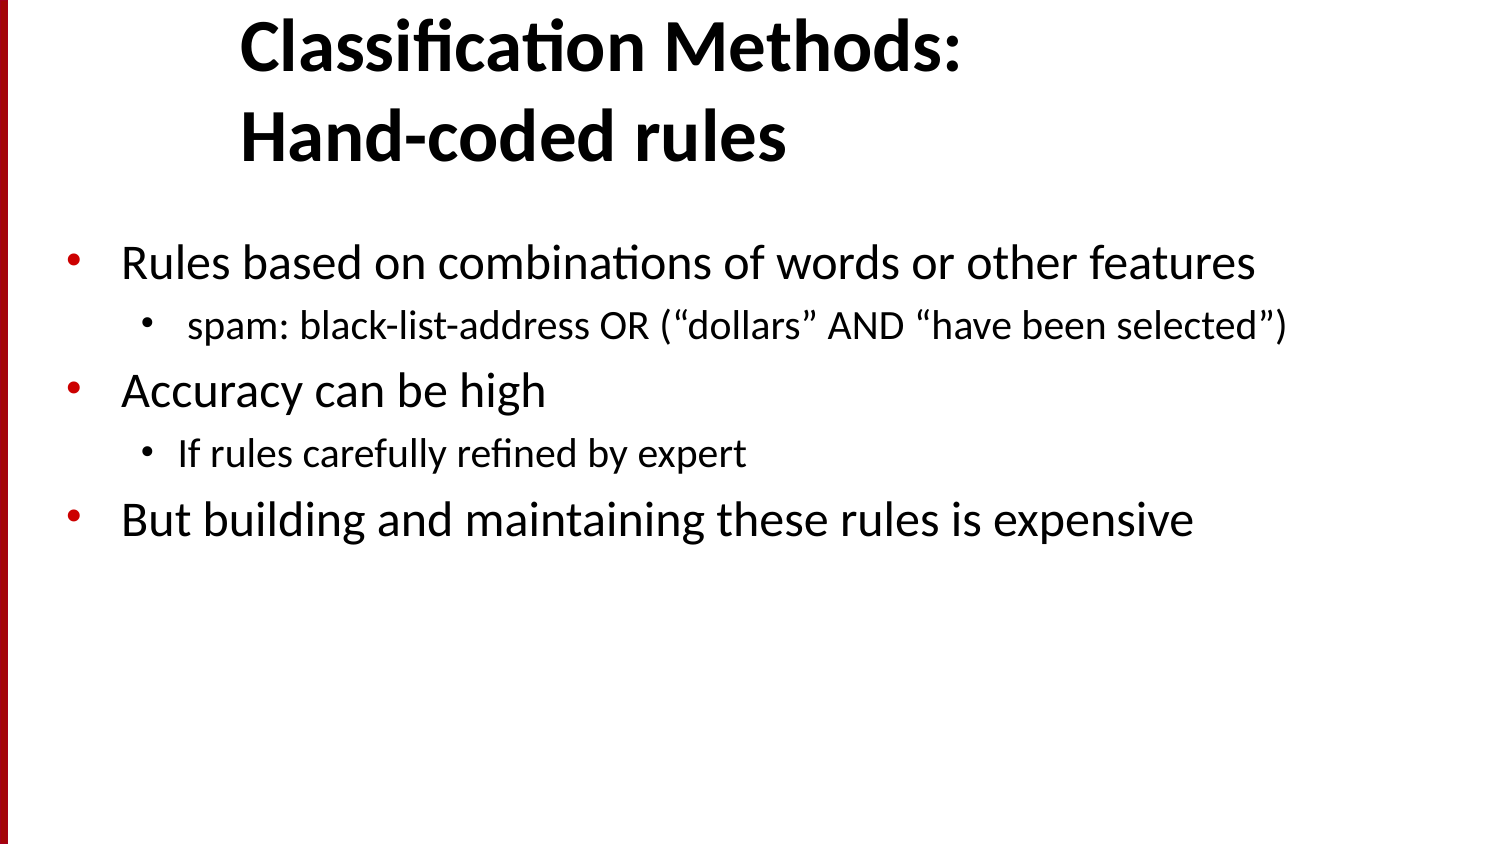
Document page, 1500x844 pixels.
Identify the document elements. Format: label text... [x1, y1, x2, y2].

title Classification Methods: Hand-coded rules [225, 62, 1450, 185]
list Rules based on combinations of words or other features spam: black-list-address OR (“dollars” AND “have been selected”) Accuracy can be high If rules carefully refined by expert But building and maintaining these rules is expensive [50, 221, 1450, 769]
